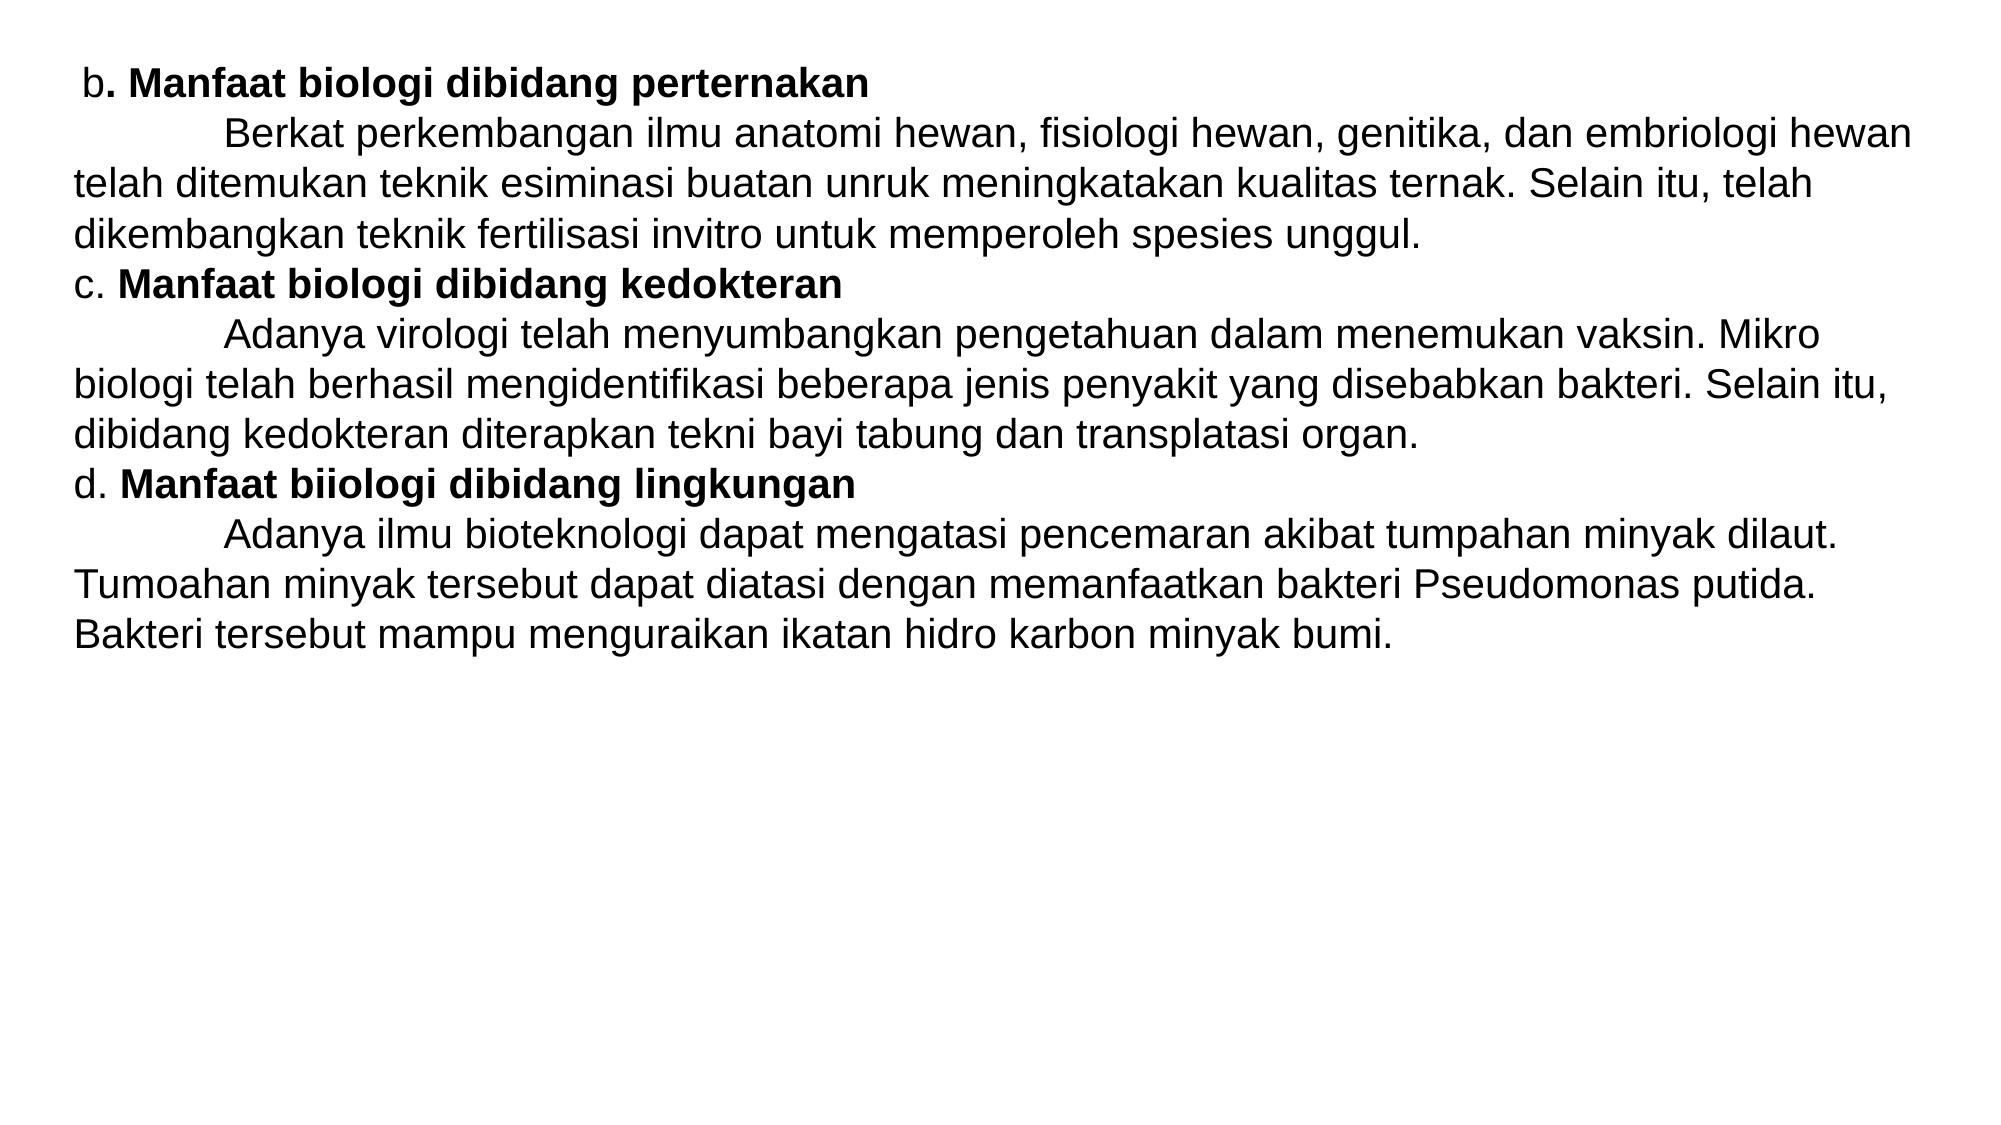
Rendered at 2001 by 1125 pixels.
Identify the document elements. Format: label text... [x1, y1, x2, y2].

text_box b. Manfaat biologi dibidang perternakan Berkat perkembangan ilmu anatomi hewan, fisiologi hewan, genitika, dan embriologi hewan telah ditemukan teknik esiminasi buatan unruk meningkatakan kualitas ternak. Selain itu, telah dikembangkan teknik fertilisasi invitro untuk memperoleh spesies unggul. c. Manfaat biologi dibidang kedokteran Adanya virologi telah menyumbangkan pengetahuan dalam menemukan vaksin. Mikro biologi telah berhasil mengidentifikasi beberapa jenis penyakit yang disebabkan bakteri. Selain itu, dibidang kedokteran diterapkan tekni bayi tabung dan transplatasi organ. d. Manfaat biiologi dibidang lingkungan Adanya ilmu bioteknologi dapat mengatasi pencemaran akibat tumpahan minyak dilaut. Tumoahan minyak tersebut dapat diatasi dengan memanfaatkan bakteri Pseudomonas putida. Bakteri tersebut mampu menguraikan ikatan hidro karbon minyak bumi. [58, 48, 1959, 714]
